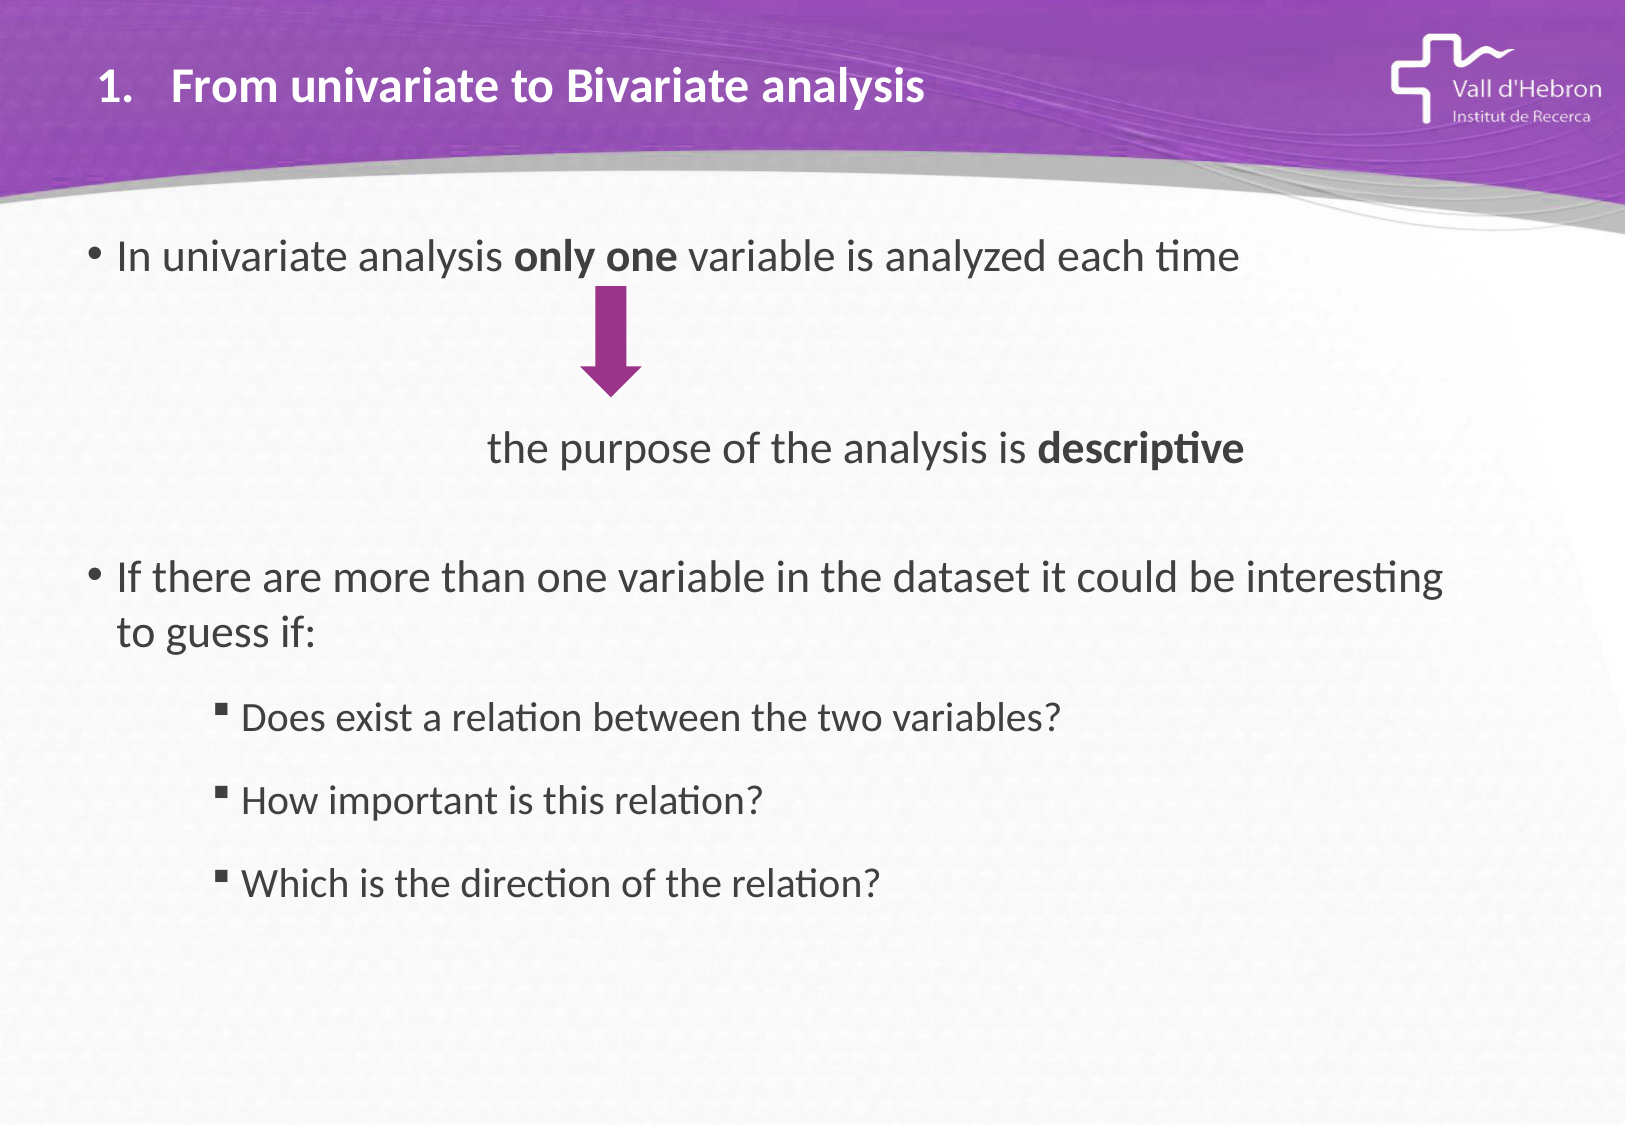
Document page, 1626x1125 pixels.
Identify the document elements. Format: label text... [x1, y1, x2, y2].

title From univariate to Bivariate analysis [81, 45, 1544, 233]
text_box [579, 286, 642, 398]
list In univariate analysis only one variable is analyzed each time the purpose of the analysis is descriptive If there are more than one variable in the dataset it could be interesting to guess if: Does exist a relation between the two variables? How important is this relation? Which is the direction of the relation? [72, 218, 1506, 1021]
picture [0, 0, 1625, 1125]
